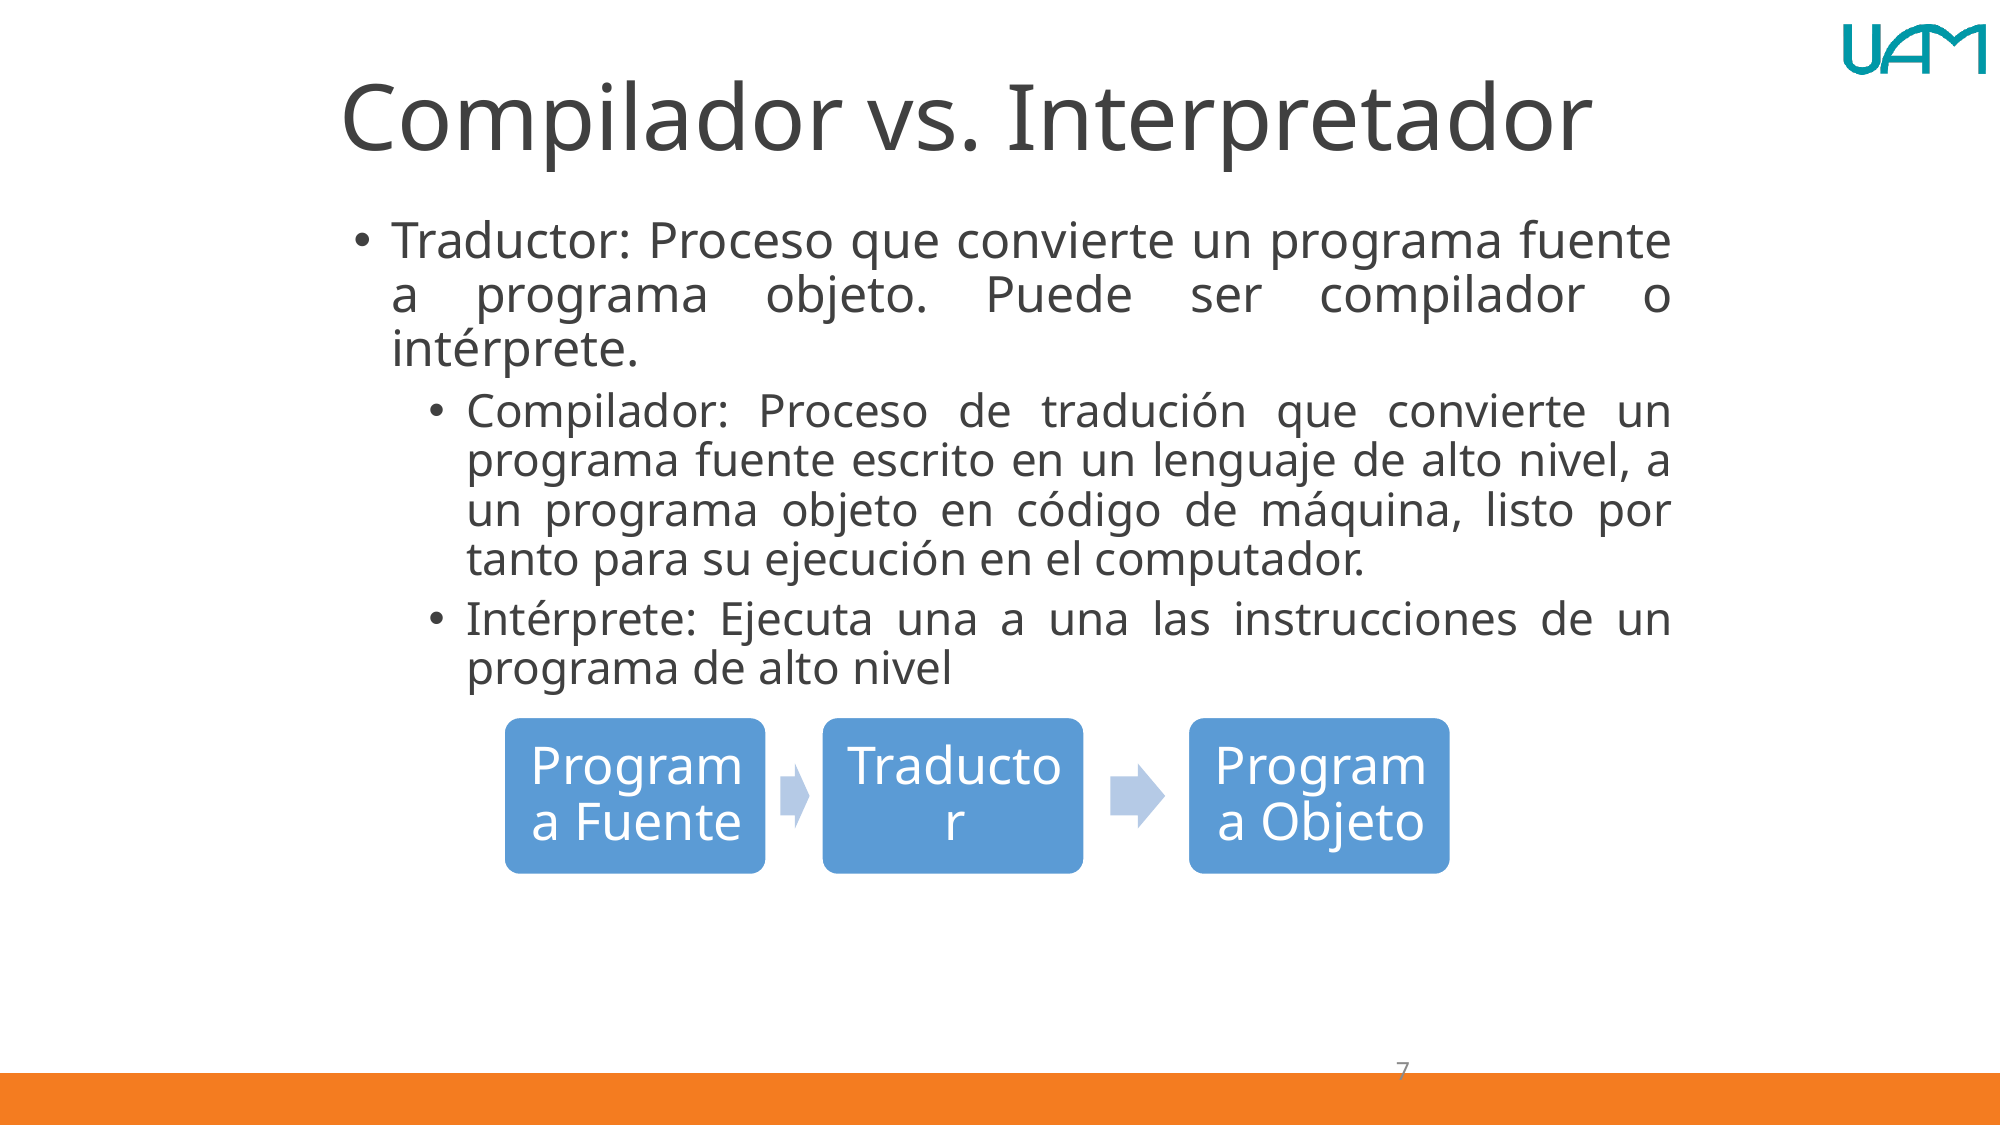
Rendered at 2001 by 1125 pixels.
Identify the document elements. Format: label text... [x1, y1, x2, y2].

title Compilador vs. Interpretador [324, 45, 1675, 197]
list Traductor: Proceso que convierte un programa fuente a programa objeto. Puede ser compilador o intérprete. Compilador: Proceso de tradución que convierte un programa fuente escrito en un lenguaje de alto nivel, a un programa objeto en código de máquina, listo por tanto para su ejecución en el computador. Intérprete: Ejecuta una a una las instrucciones de un programa de alto nivel [338, 208, 1689, 951]
slide_number 7 [1074, 1042, 1425, 1103]
picture [1829, 1, 2000, 97]
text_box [503, 208, 1504, 875]
